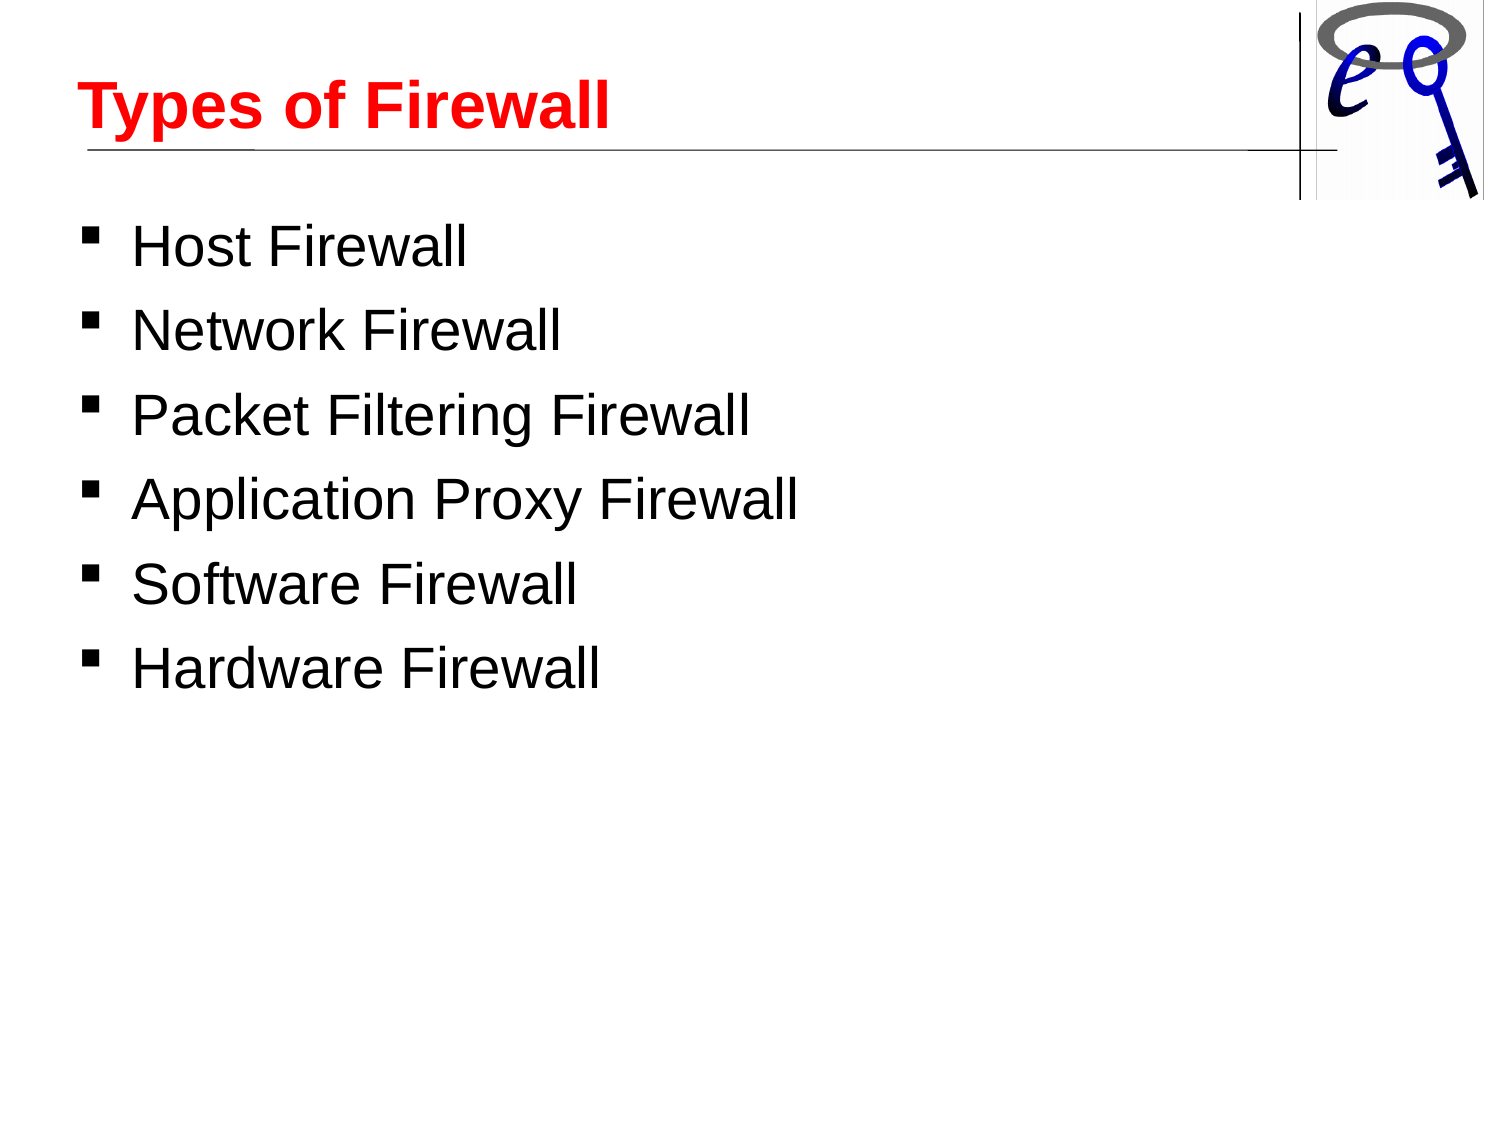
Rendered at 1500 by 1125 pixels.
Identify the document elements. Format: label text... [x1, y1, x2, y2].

list Host Firewall Network Firewall Packet Filtering Firewall Application Proxy Firewall Software Firewall Hardware Firewall [62, 200, 1388, 963]
title Types of Firewall [62, 37, 1288, 150]
